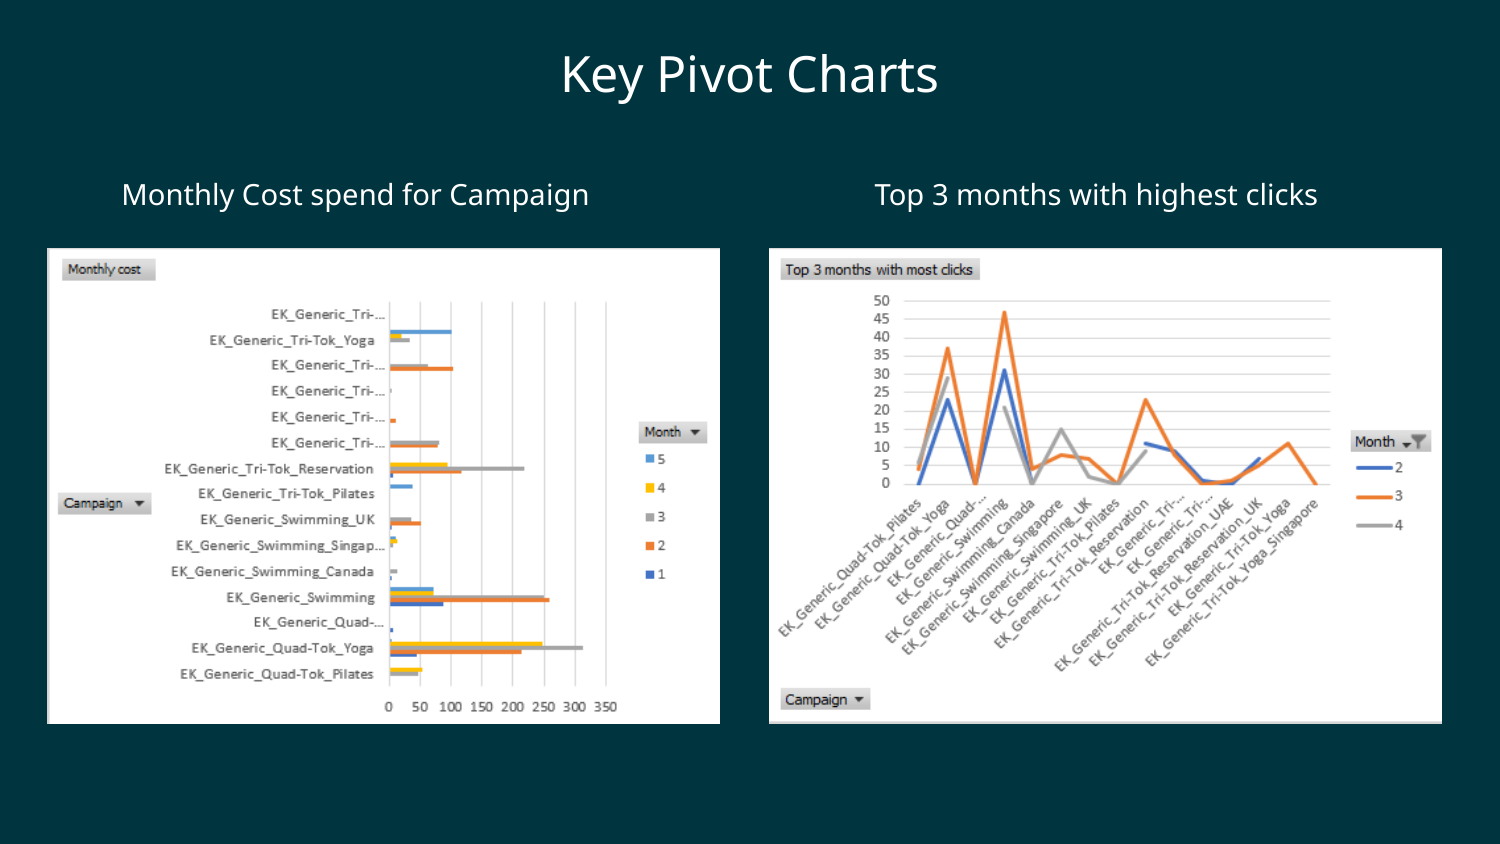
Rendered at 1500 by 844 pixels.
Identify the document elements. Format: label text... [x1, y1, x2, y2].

text_box Monthly Cost spend for Campaign [0, 168, 731, 219]
picture [47, 248, 720, 724]
text_box Top 3 months with highest clicks [769, 168, 1424, 247]
picture [769, 248, 1442, 724]
title Key Pivot Charts [394, 27, 1106, 215]
